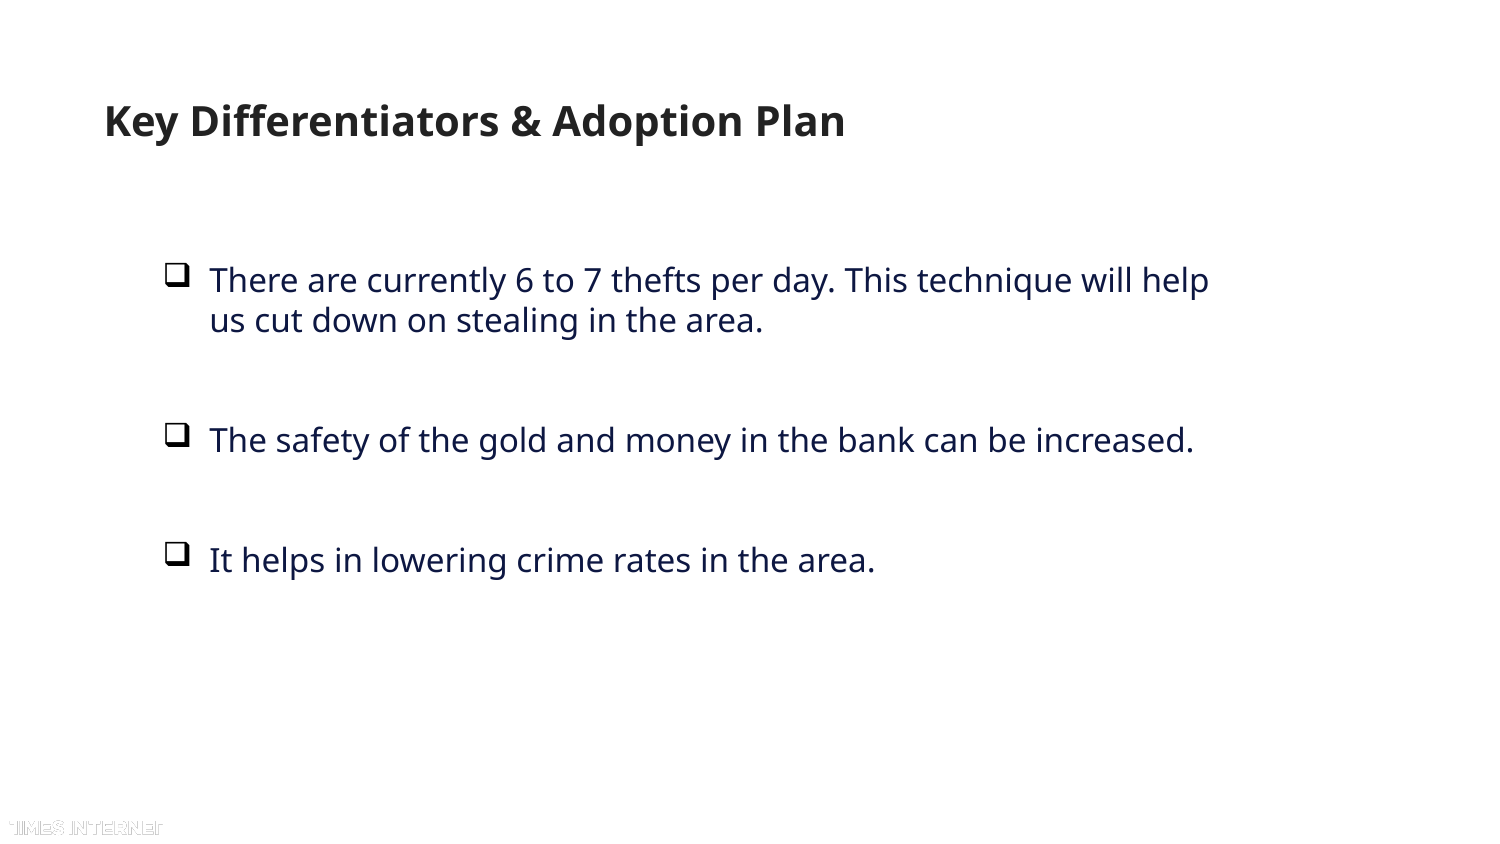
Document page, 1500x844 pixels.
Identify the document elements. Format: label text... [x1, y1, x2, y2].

title Key Differentiators & Adoption Plan [88, 79, 1447, 174]
picture [8, 818, 164, 837]
text_box There are currently 6 to 7 thefts per day. This technique will help us cut down on stealing in the area. The safety of the gold and money in the bank can be increased. It helps in lowering crime rates in the area. [147, 244, 1266, 611]
